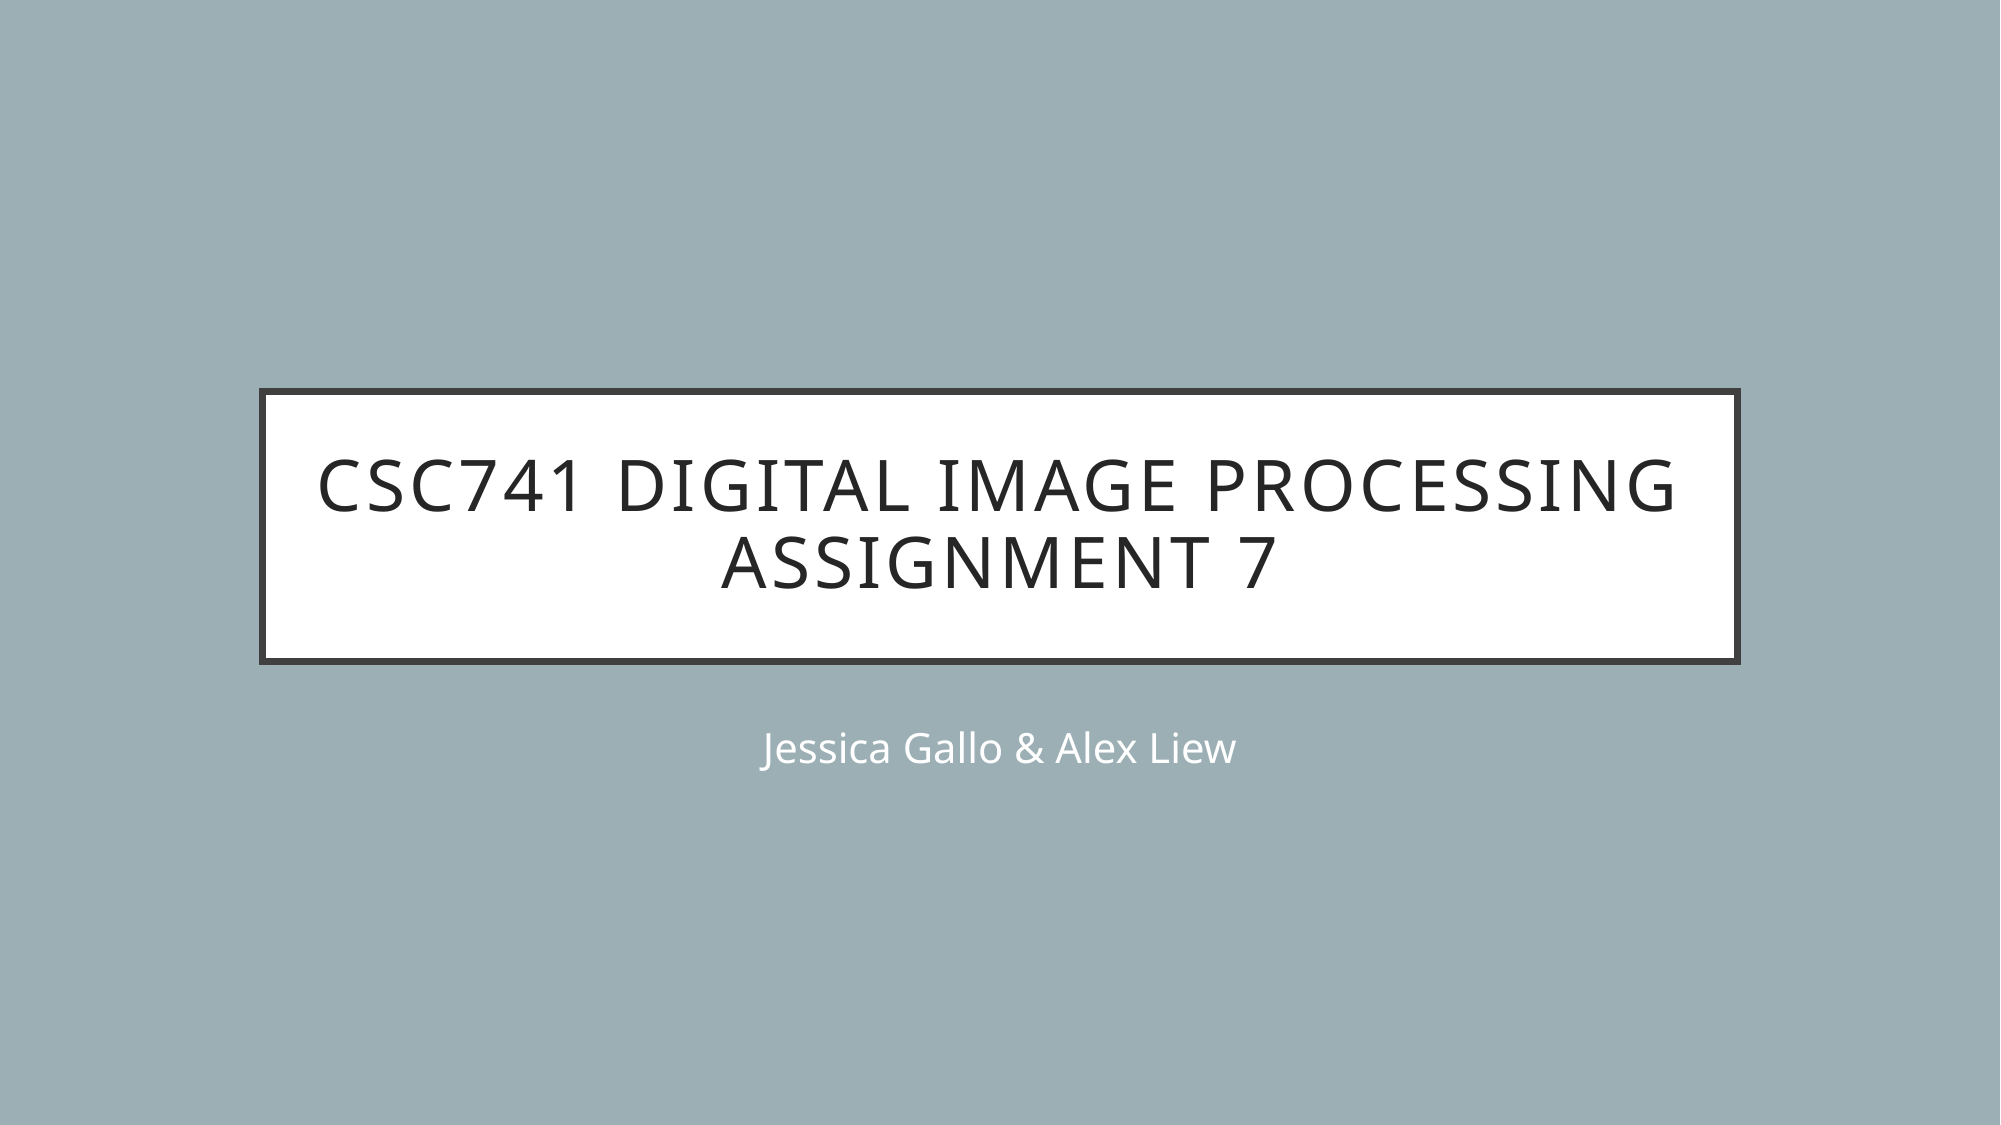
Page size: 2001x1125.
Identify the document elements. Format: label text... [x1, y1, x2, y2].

title CSC741 Digital Image Processing Assignment 7 [259, 388, 1741, 665]
subtitle Jessica Gallo & Alex Liew [442, 713, 1558, 918]
